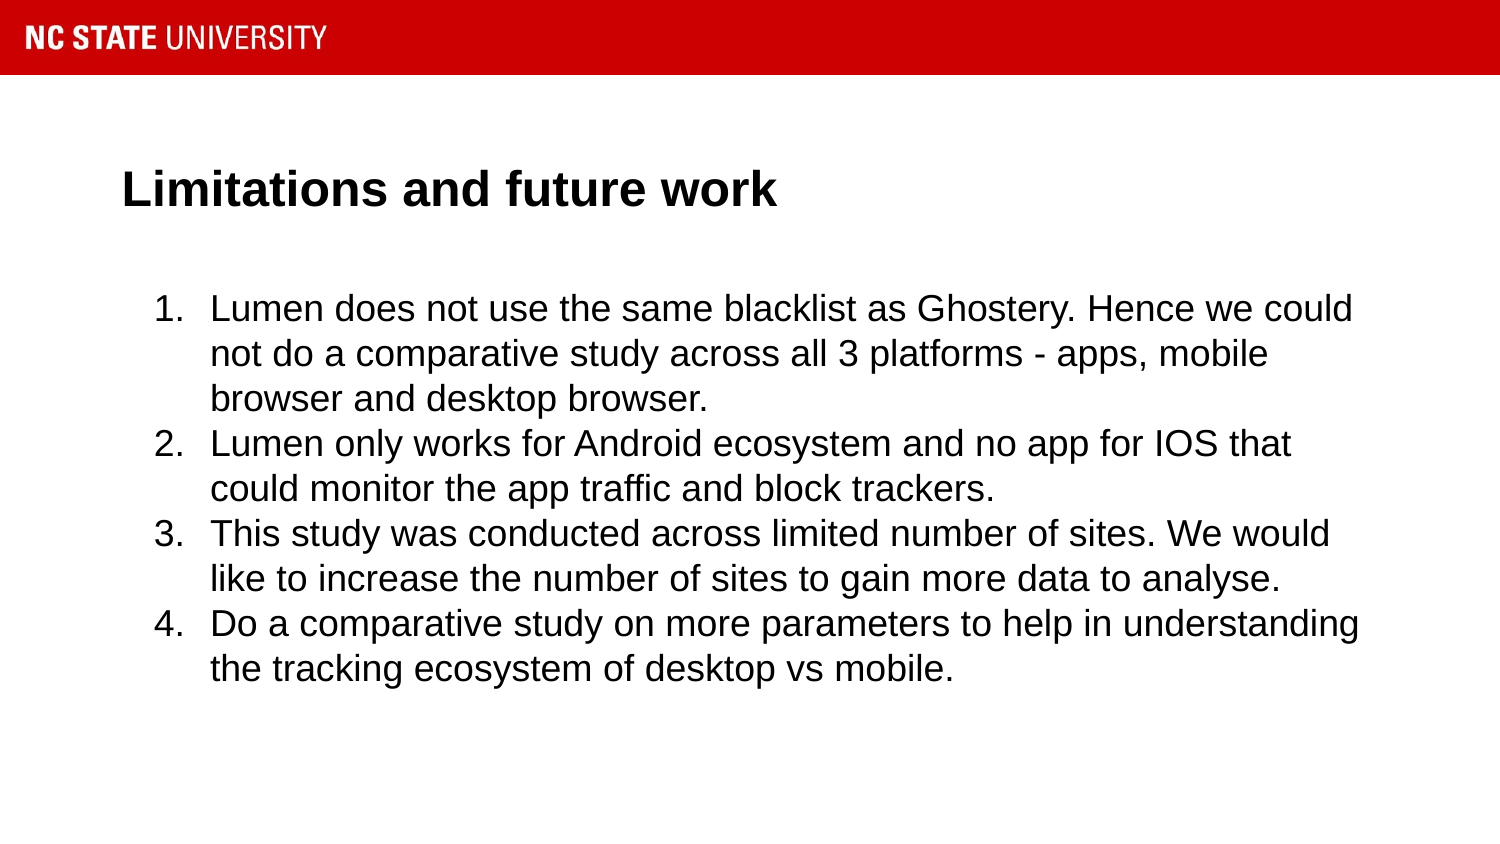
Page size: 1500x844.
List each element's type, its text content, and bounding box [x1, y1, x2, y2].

picture [0, 0, 1500, 75]
subtitle Lumen does not use the same blacklist as Ghostery. Hence we could not do a comparative study across all 3 platforms - apps, mobile browser and desktop browser. Lumen only works for Android ecosystem and no app for IOS that could monitor the app traffic and block trackers. This study was conducted across limited number of sites. We would like to increase the number of sites to gain more data to analyse. Do a comparative study on more parameters to help in understanding the tracking ecosystem of desktop vs mobile. [120, 276, 1382, 807]
title Limitations and future work [106, 95, 1382, 277]
